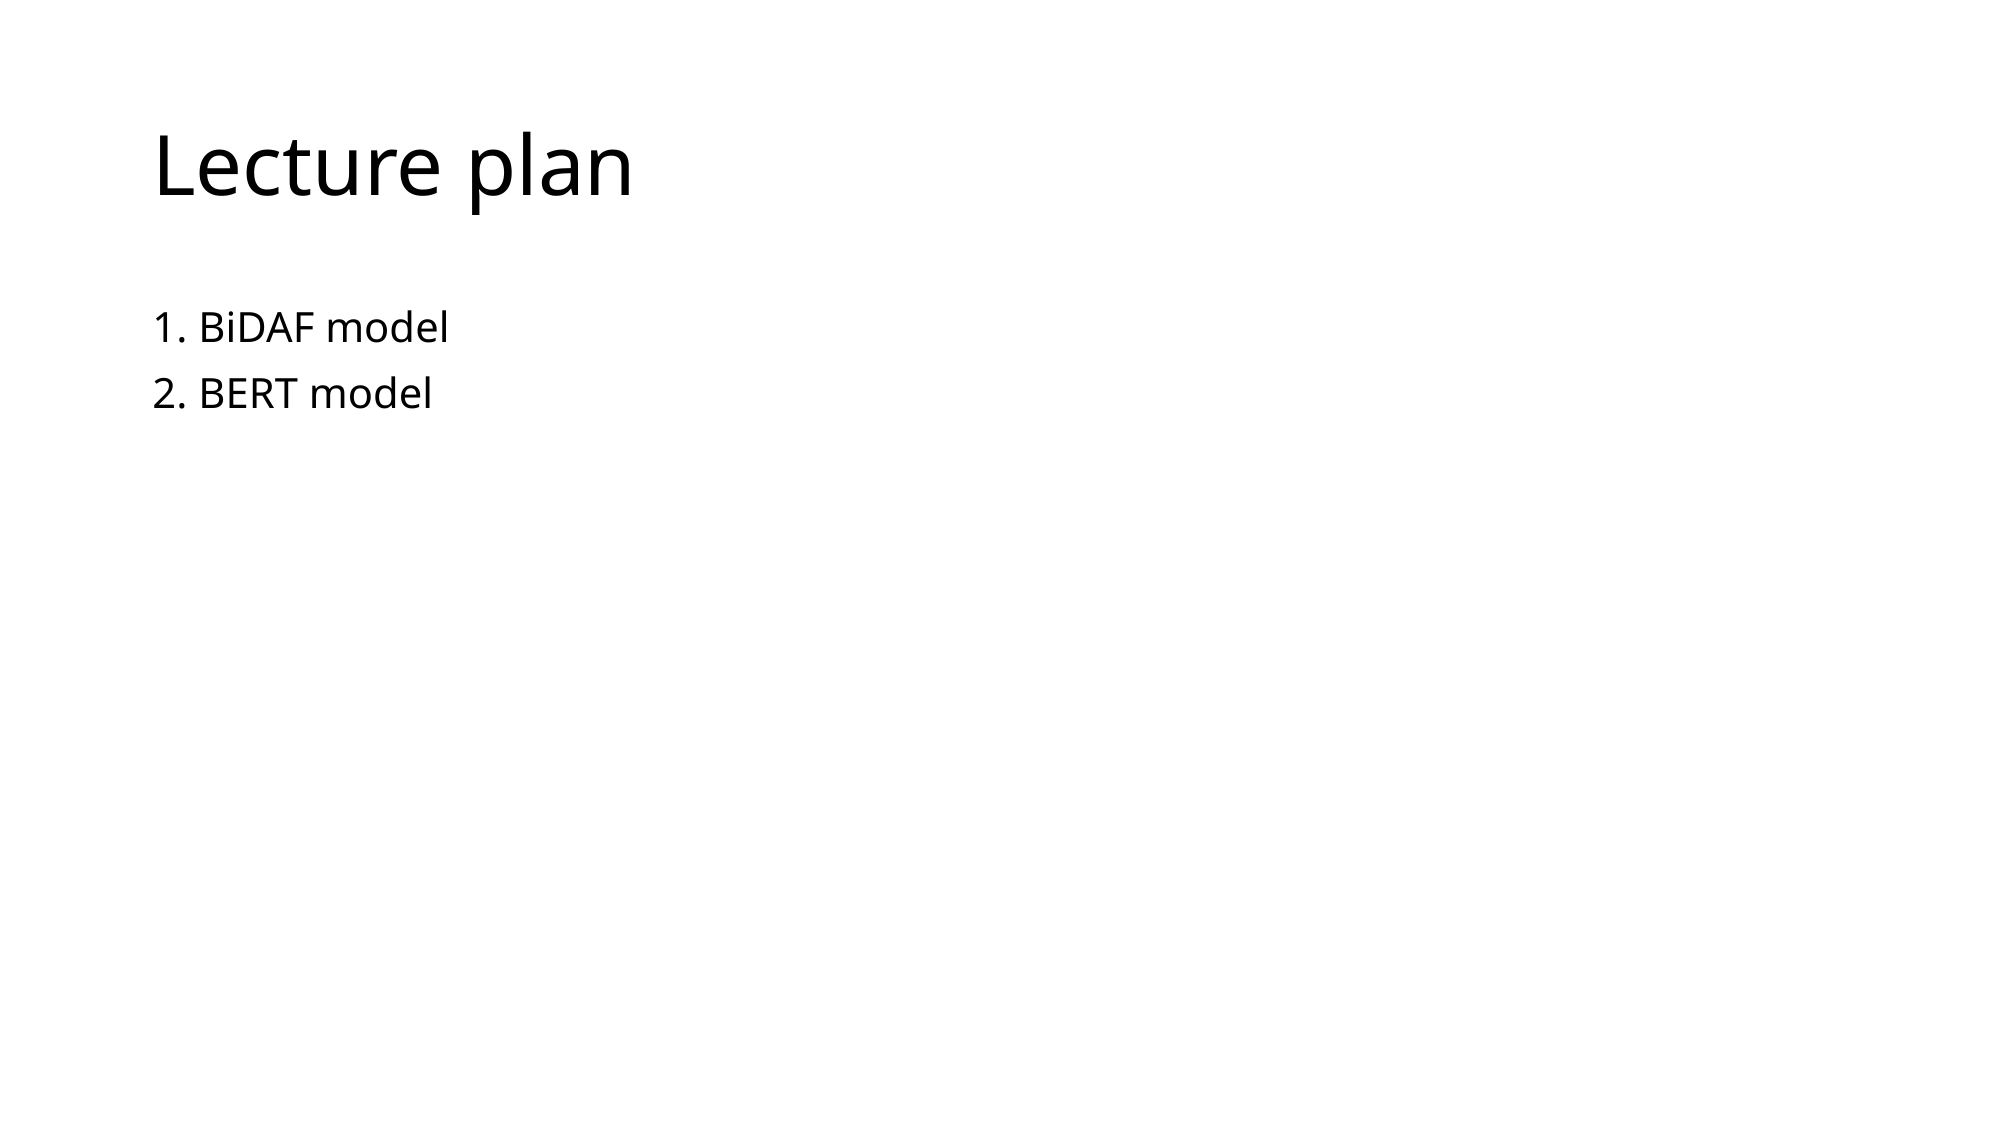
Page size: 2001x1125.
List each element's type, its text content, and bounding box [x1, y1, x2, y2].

title Lecture plan [137, 59, 1863, 278]
list 1. BiDAF model 2. BERT model [137, 299, 1863, 1014]
